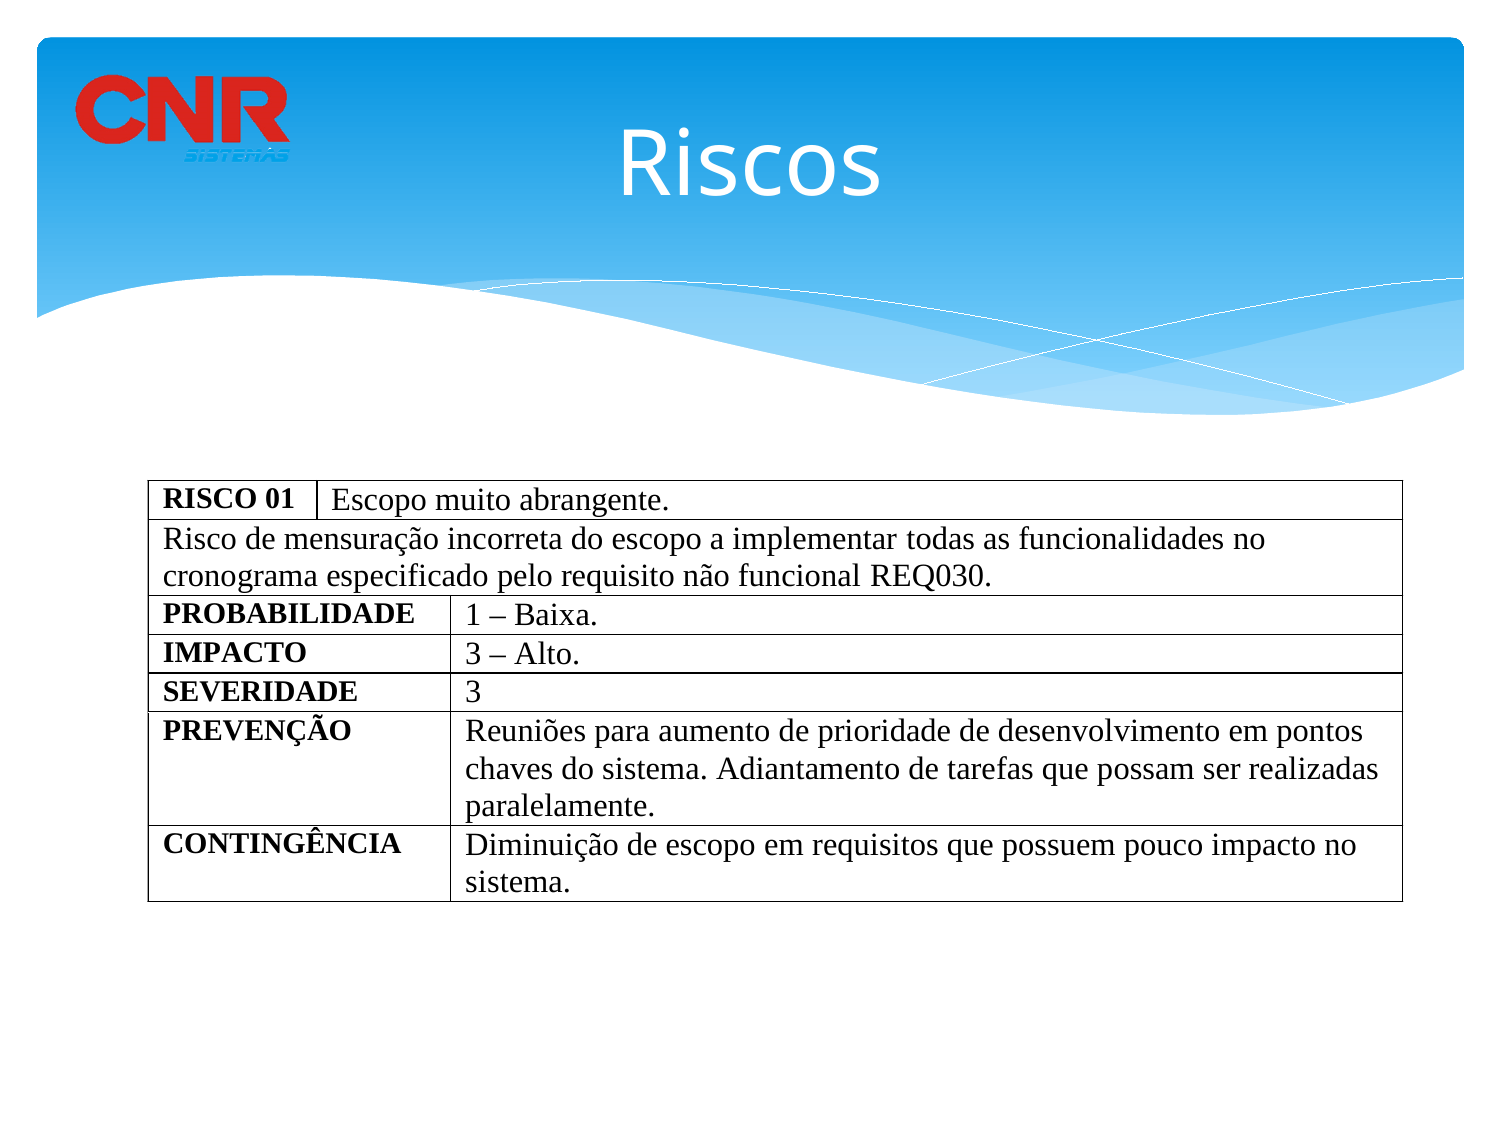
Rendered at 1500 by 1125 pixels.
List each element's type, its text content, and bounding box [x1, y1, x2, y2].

picture [65, 75, 302, 173]
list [147, 479, 1404, 941]
title Riscos [75, 55, 1425, 261]
